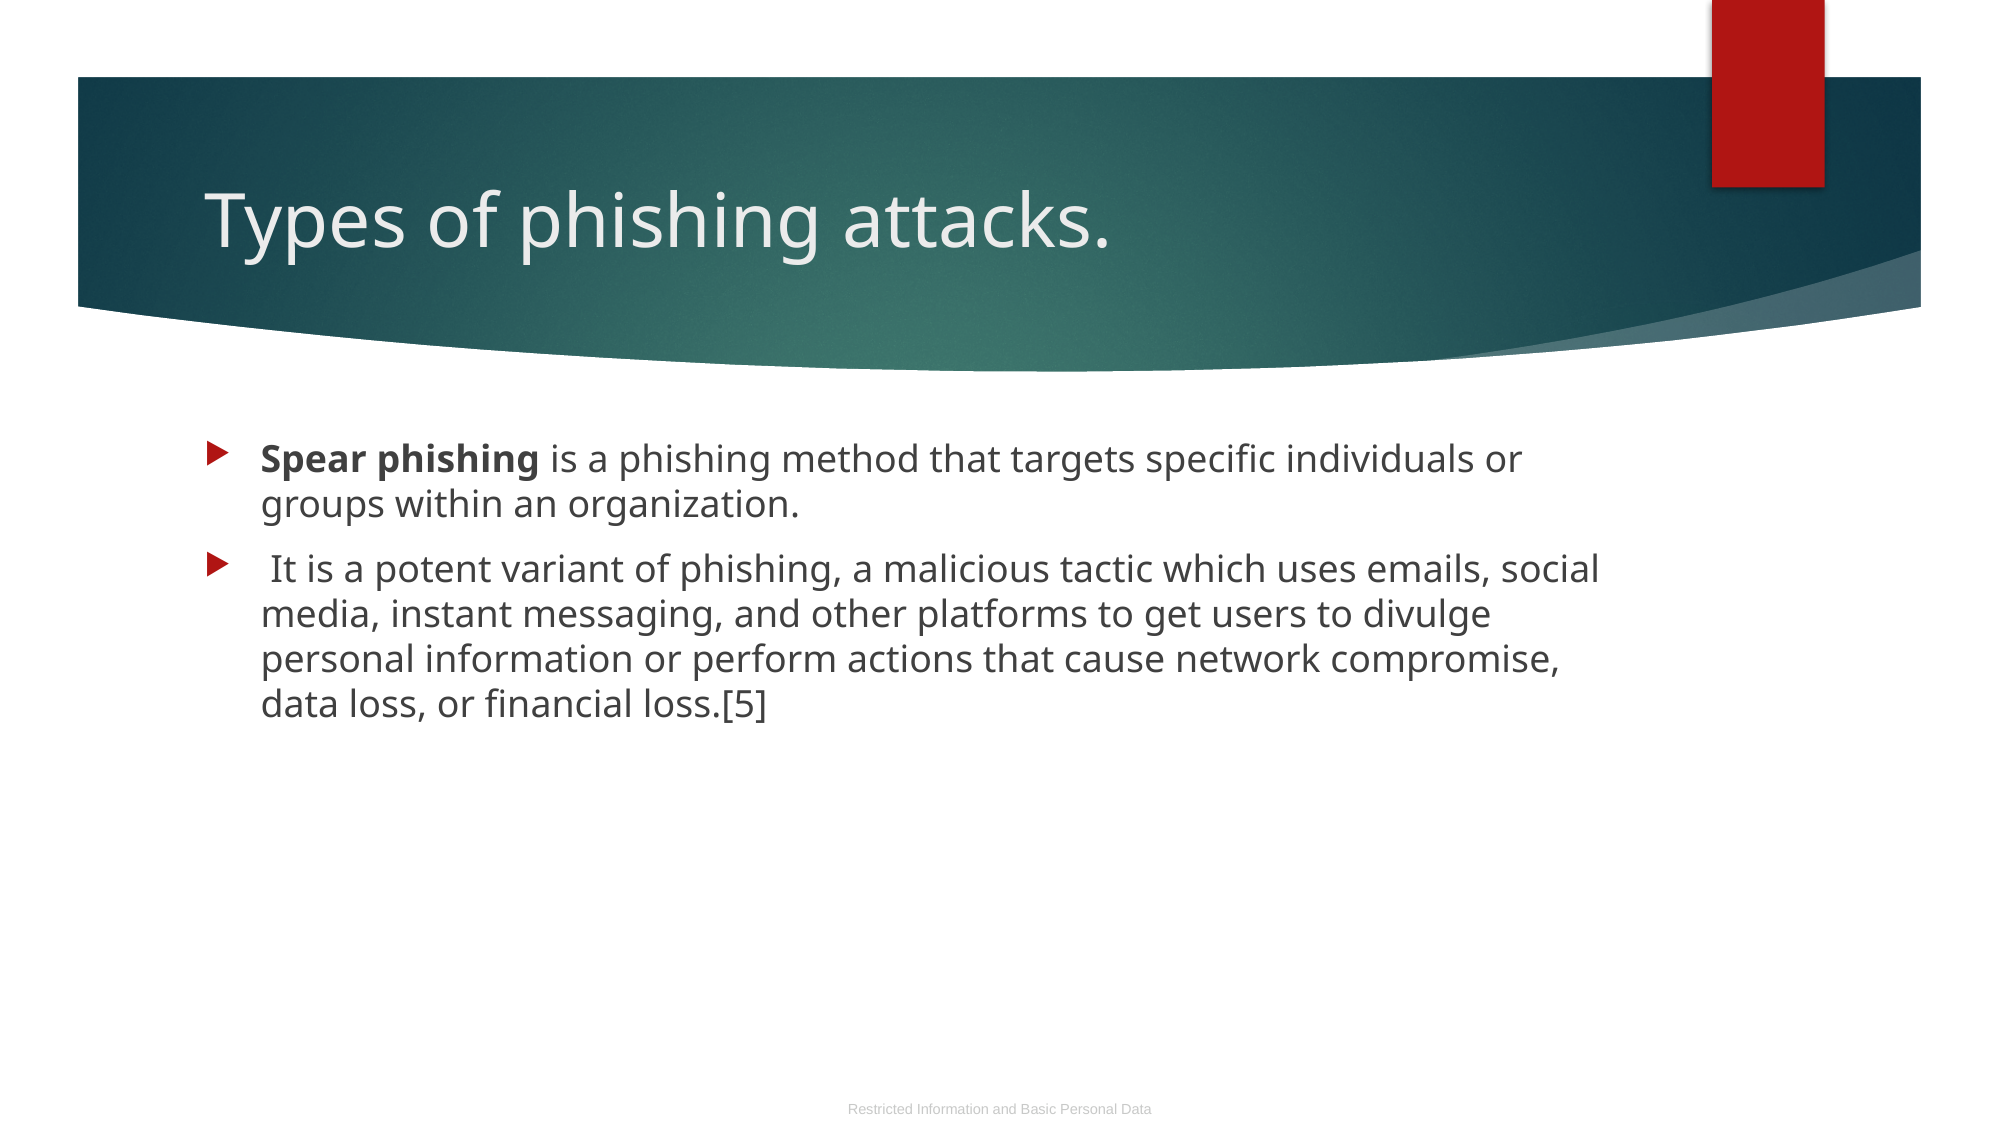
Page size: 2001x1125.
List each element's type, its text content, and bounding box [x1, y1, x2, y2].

title Types of phishing attacks. [189, 159, 1638, 276]
list Spear phishing is a phishing method that targets specific individuals or groups within an organization. It is a potent variant of phishing, a malicious tactic which uses emails, social media, instant messaging, and other platforms to get users to divulge personal information or perform actions that cause network compromise, data loss, or financial loss.[5] [189, 427, 1638, 988]
